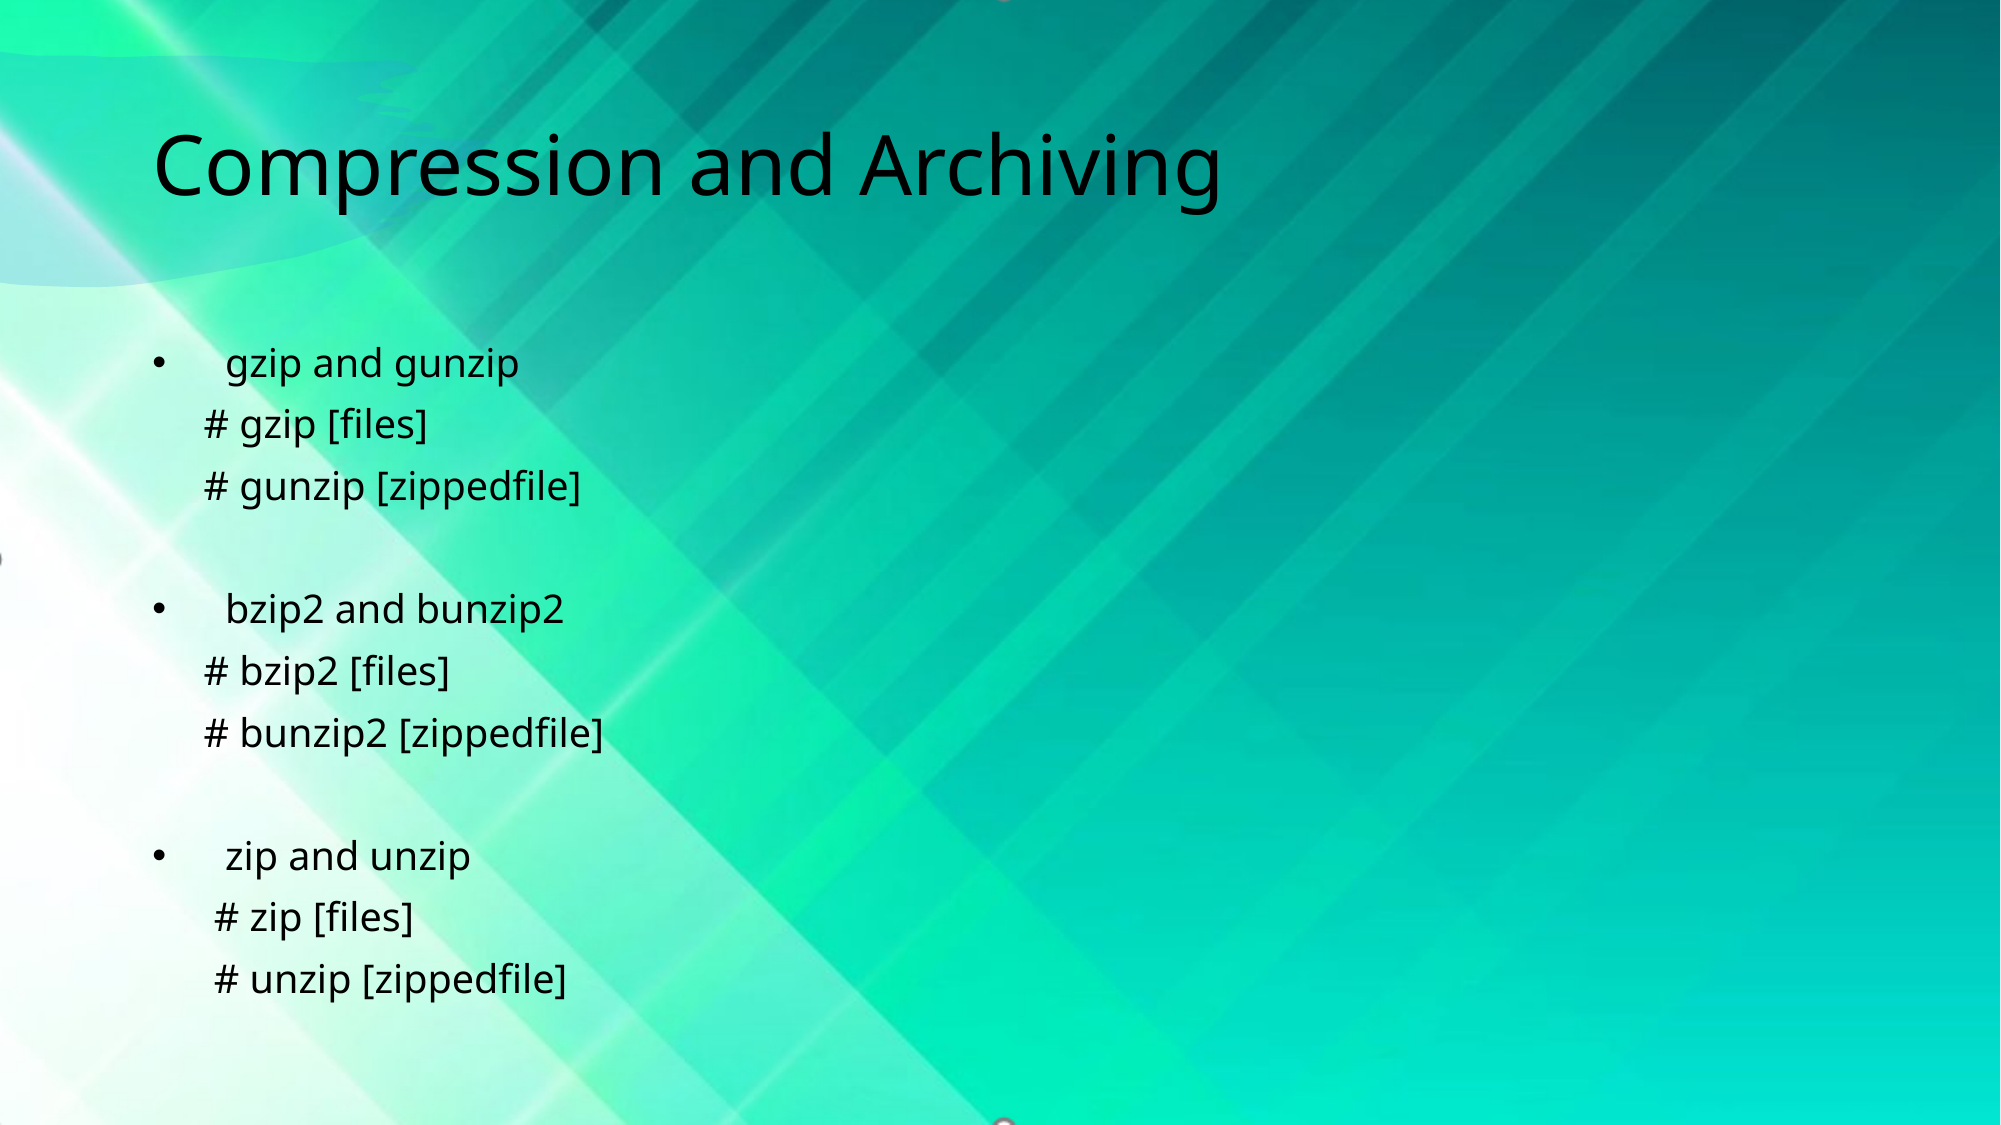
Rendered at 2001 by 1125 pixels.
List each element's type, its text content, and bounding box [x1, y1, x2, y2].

list gzip and gunzip # gzip [files] # gunzip [zippedfile] bzip2 and bunzip2 # bzip2 [files] # bunzip2 [zippedfile] zip and unzip # zip [files] # unzip [zippedfile] [137, 329, 1863, 1013]
picture [0, 0, 2001, 1125]
title Compression and Archiving [137, 59, 1863, 278]
